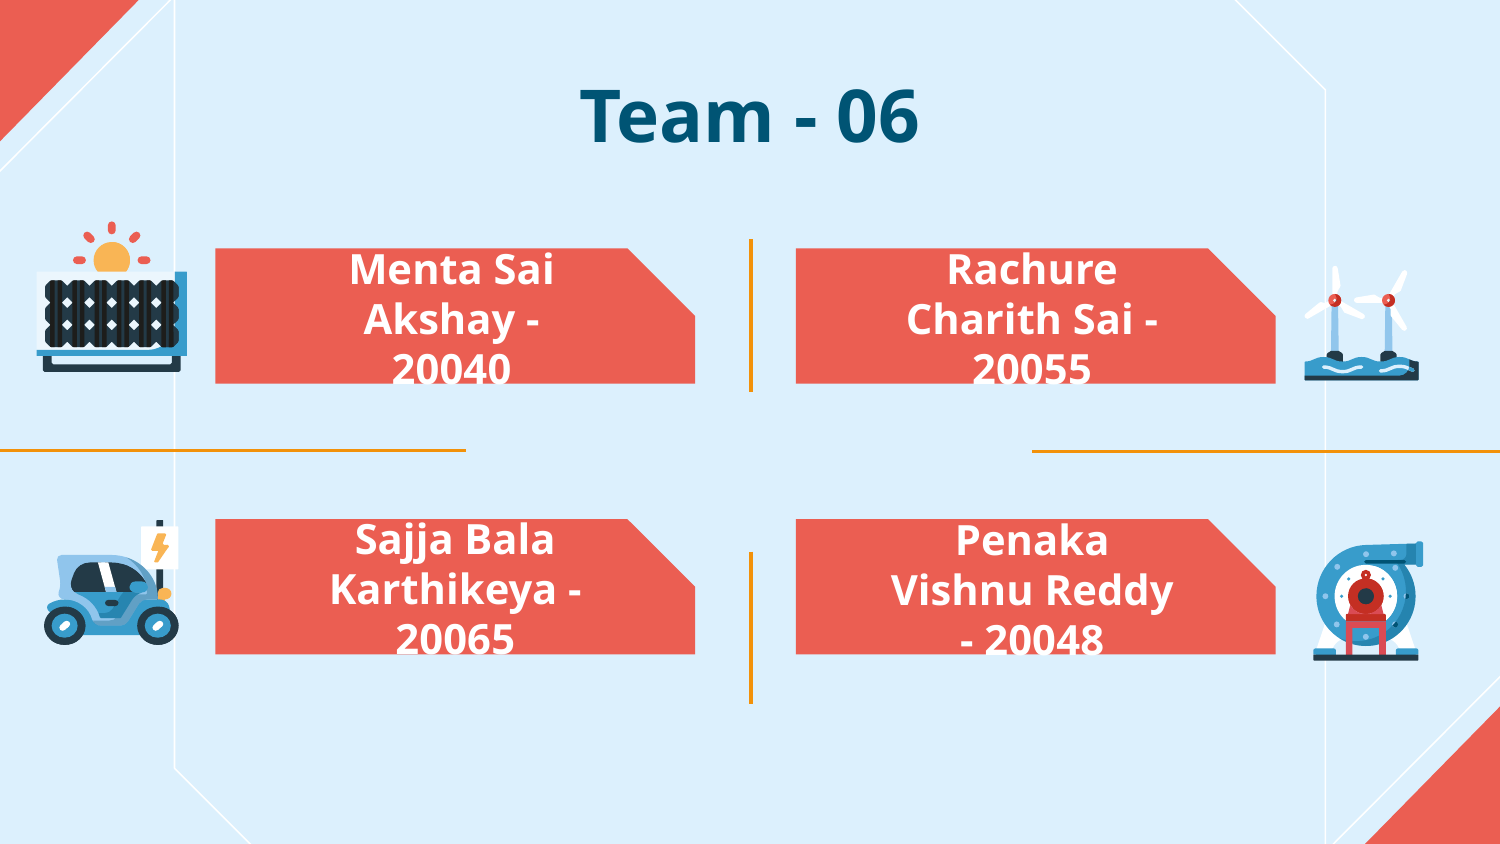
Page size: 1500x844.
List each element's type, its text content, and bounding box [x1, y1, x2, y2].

subtitle Menta Sai Akshay - 20040 [289, 249, 614, 386]
text_box [795, 248, 1276, 384]
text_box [1313, 541, 1424, 661]
subtitle Rachure Charith Sai - 20055 [860, 249, 1204, 386]
title Team - 06 [118, 54, 1382, 149]
text_box [650, 541, 696, 655]
text_box Penaka Vishnu Reddy - 20048 [870, 520, 1195, 657]
text_box [215, 519, 629, 655]
text_box Sajja Bala Karthikeya - 20065 [260, 520, 650, 656]
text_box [36, 221, 188, 373]
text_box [1303, 265, 1419, 381]
text_box [795, 519, 1276, 655]
text_box [215, 248, 696, 384]
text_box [43, 519, 179, 646]
